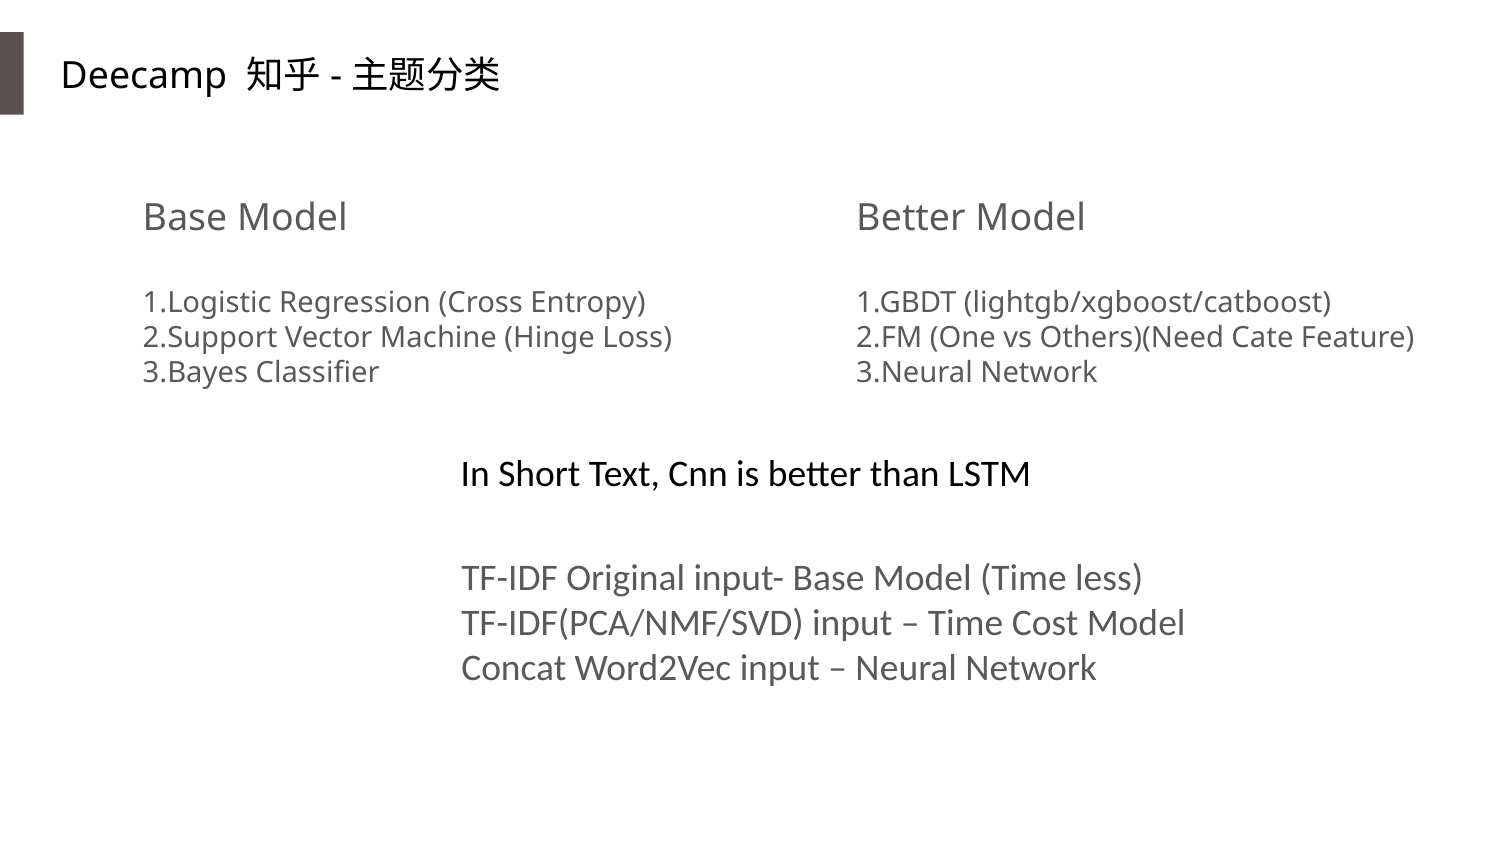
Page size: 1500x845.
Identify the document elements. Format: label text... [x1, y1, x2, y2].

picture [26, 6, 444, 164]
text_box Base Model 1.Logistic Regression (Cross Entropy) 2.Support Vector Machine (Hinge Loss) 3.Bayes Classifier [127, 185, 688, 396]
text_box TF-IDF Original input- Base Model (Time less) TF-IDF(PCA/NMF/SVD) input – Time Cost Model Concat Word2Vec input – Neural Network [446, 545, 1202, 696]
text_box In Short Text, Cnn is better than LSTM [445, 441, 1047, 502]
text_box Better Model 1.GBDT (lightgb/xgboost/catboost) 2.FM (One vs Others)(Need Cate Feature) 3.Neural Network [841, 185, 1430, 396]
text_box Deecamp 知乎-主题分类 [449, 43, 516, 103]
